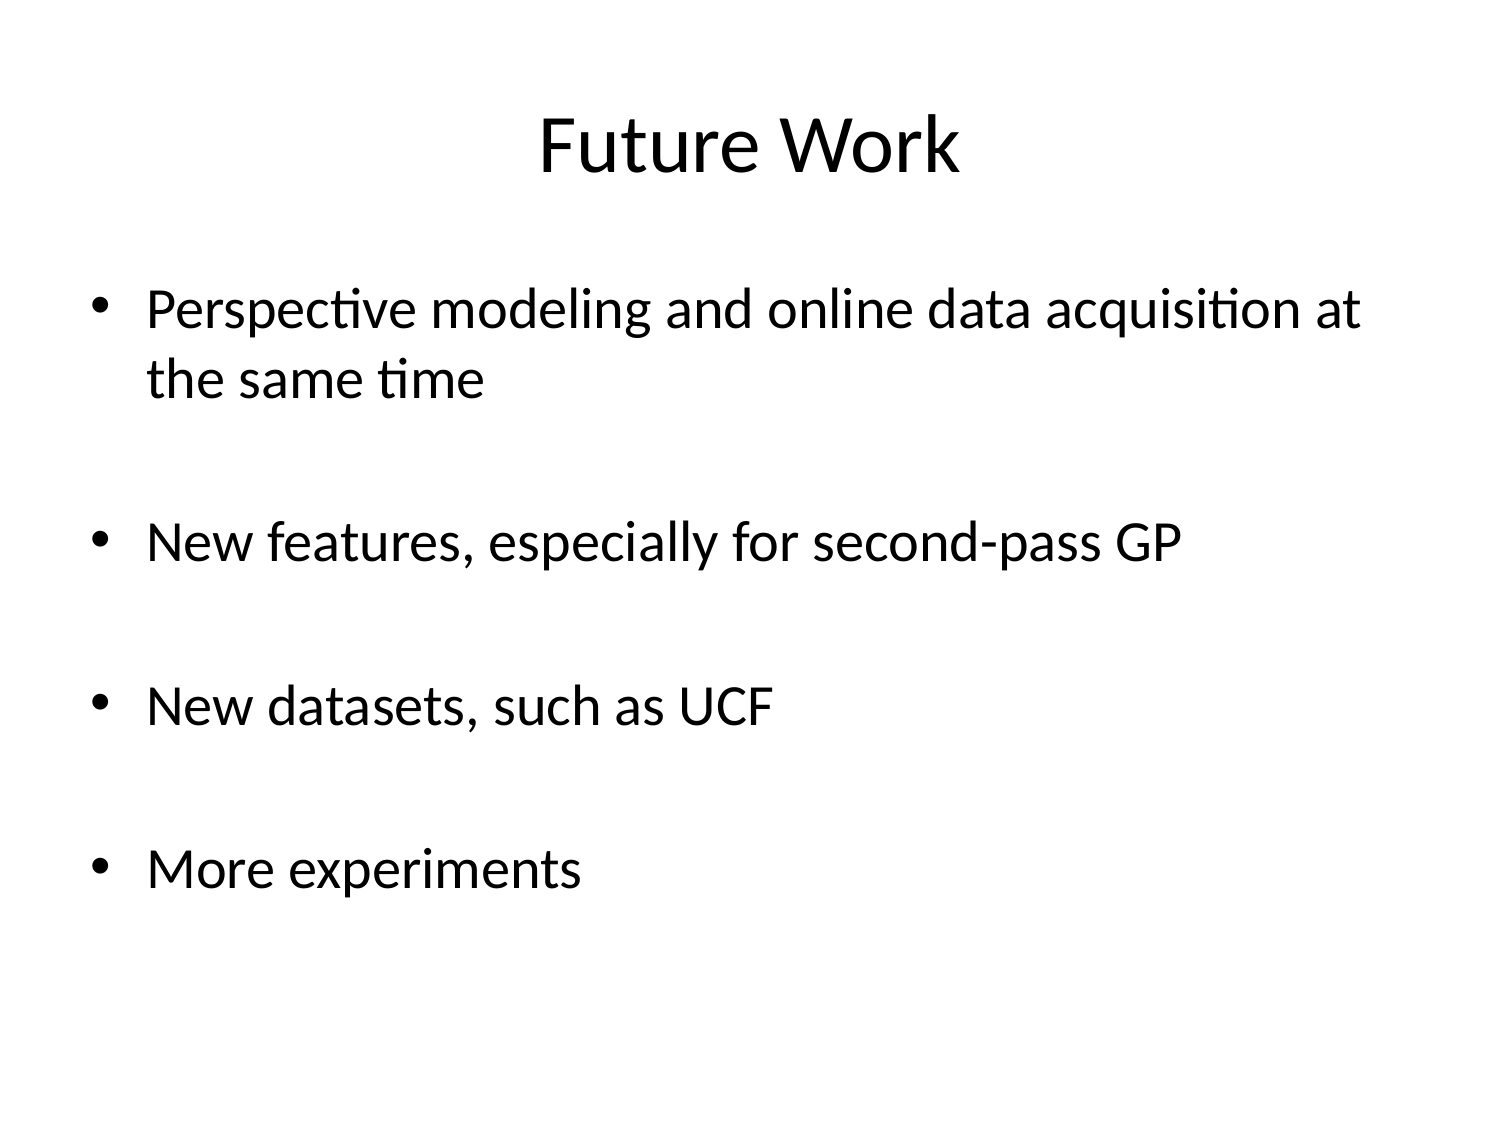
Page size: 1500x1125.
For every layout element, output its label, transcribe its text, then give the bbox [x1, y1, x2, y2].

list Perspective modeling and online data acquisition at the same time New features, especially for second-pass GP New datasets, such as UCF More experiments [74, 262, 1426, 1006]
title Future Work [74, 44, 1426, 233]
